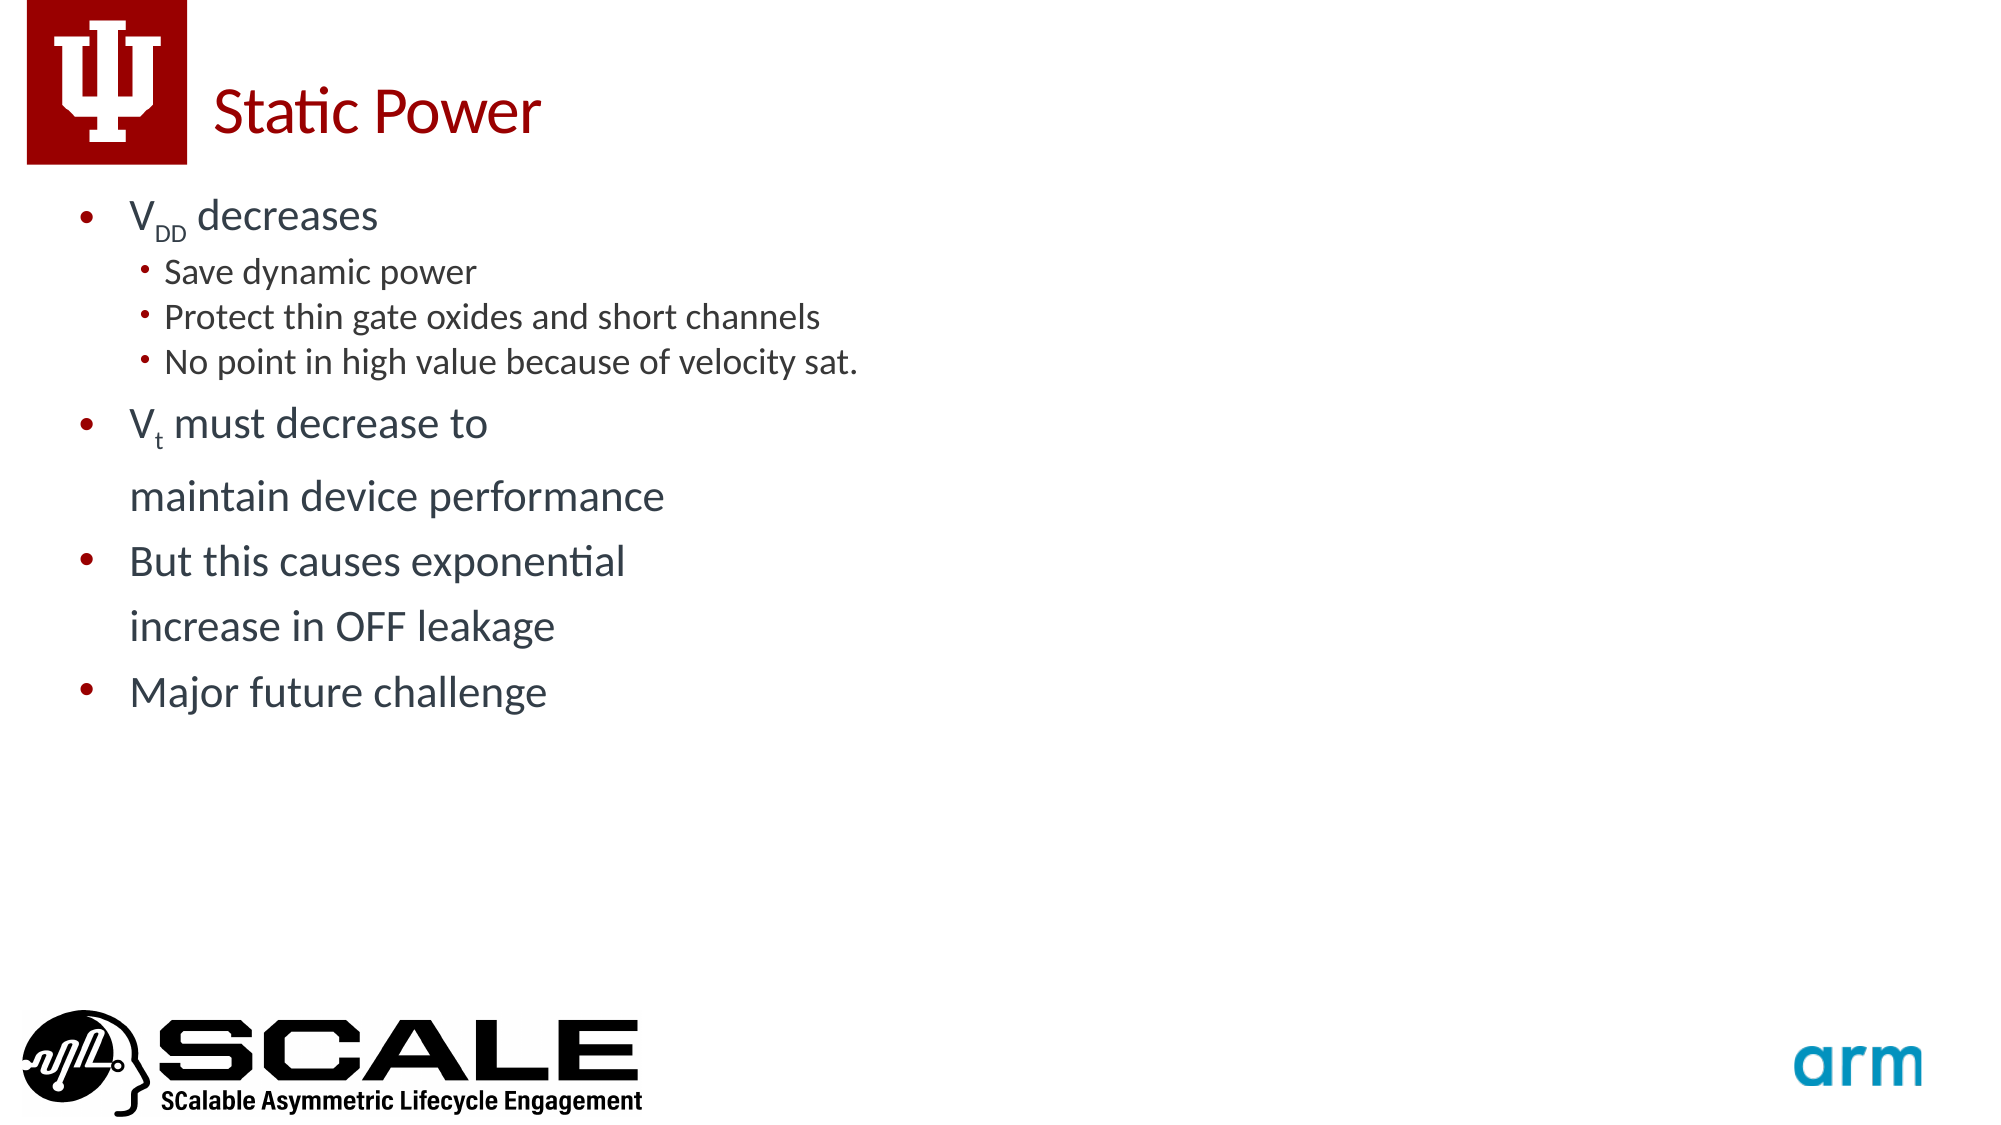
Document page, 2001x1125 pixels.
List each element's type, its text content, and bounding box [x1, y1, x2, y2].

list VDD decreases Save dynamic power Protect thin gate oxides and short channels No point in high value because of velocity sat. Vt must decrease to maintain device performance But this causes exponential increase in OFF leakage Major future challenge [78, 185, 1923, 941]
title Static Power [213, 78, 1922, 186]
picture [0, 0, 248, 220]
picture [22, 1010, 642, 1117]
